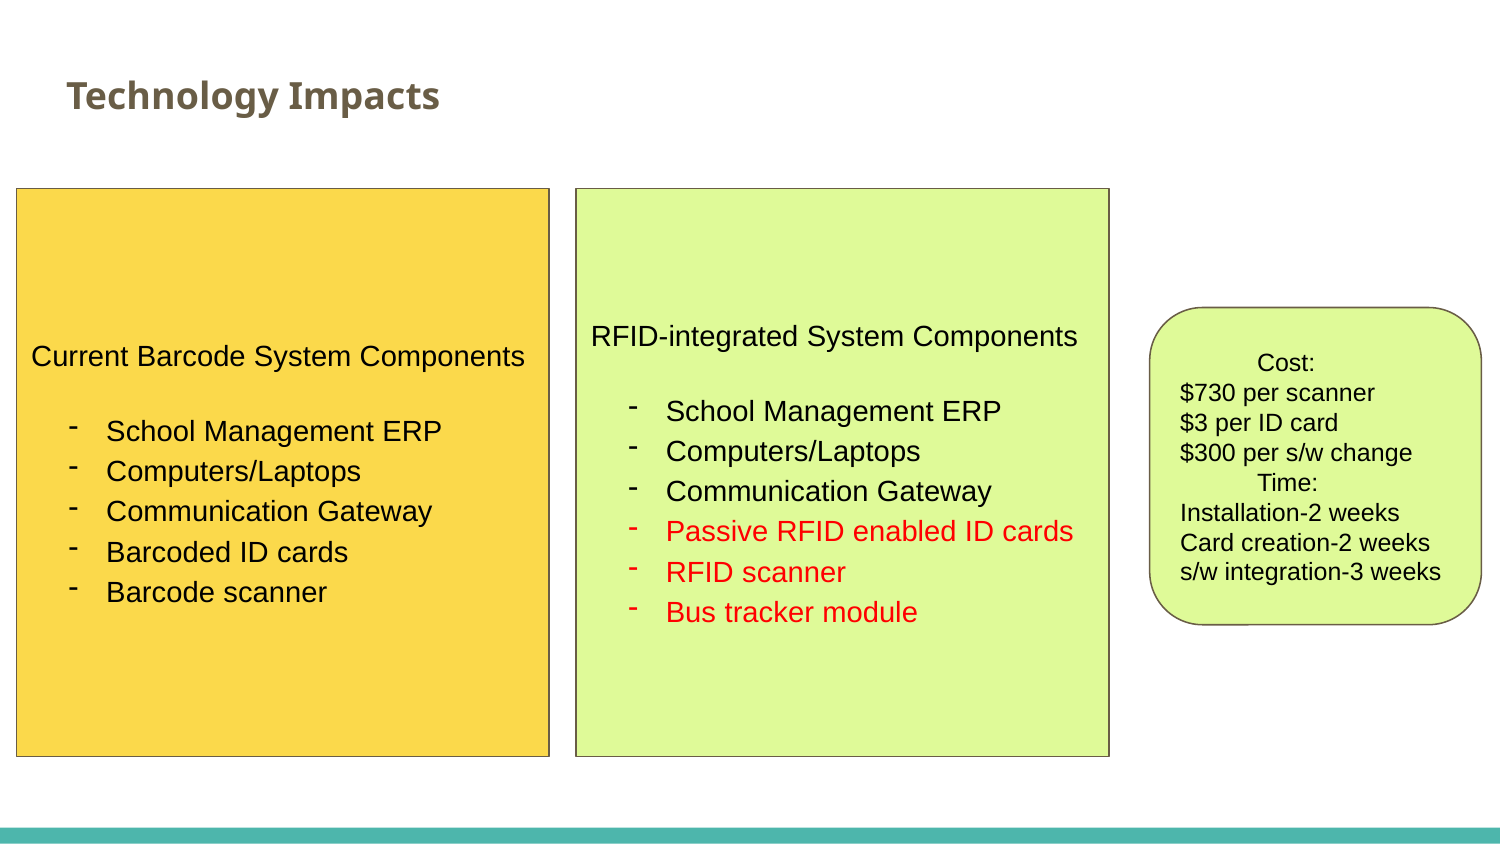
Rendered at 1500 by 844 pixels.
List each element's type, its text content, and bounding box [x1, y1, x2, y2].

text_box Cost: $730 per scanner $3 per ID card $300 per s/w change Time: Installation-2 weeks Card creation-2 weeks s/w integration-3 weeks [1149, 307, 1482, 625]
text_box RFID-integrated System Components School Management ERP Computers/Laptops Communication Gateway Passive RFID enabled ID cards RFID scanner Bus tracker module [575, 188, 1109, 757]
text_box Current Barcode System Components School Management ERP Computers/Laptops Communication Gateway Barcoded ID cards Barcode scanner [16, 188, 550, 757]
list Technology Impacts [51, 49, 1449, 123]
